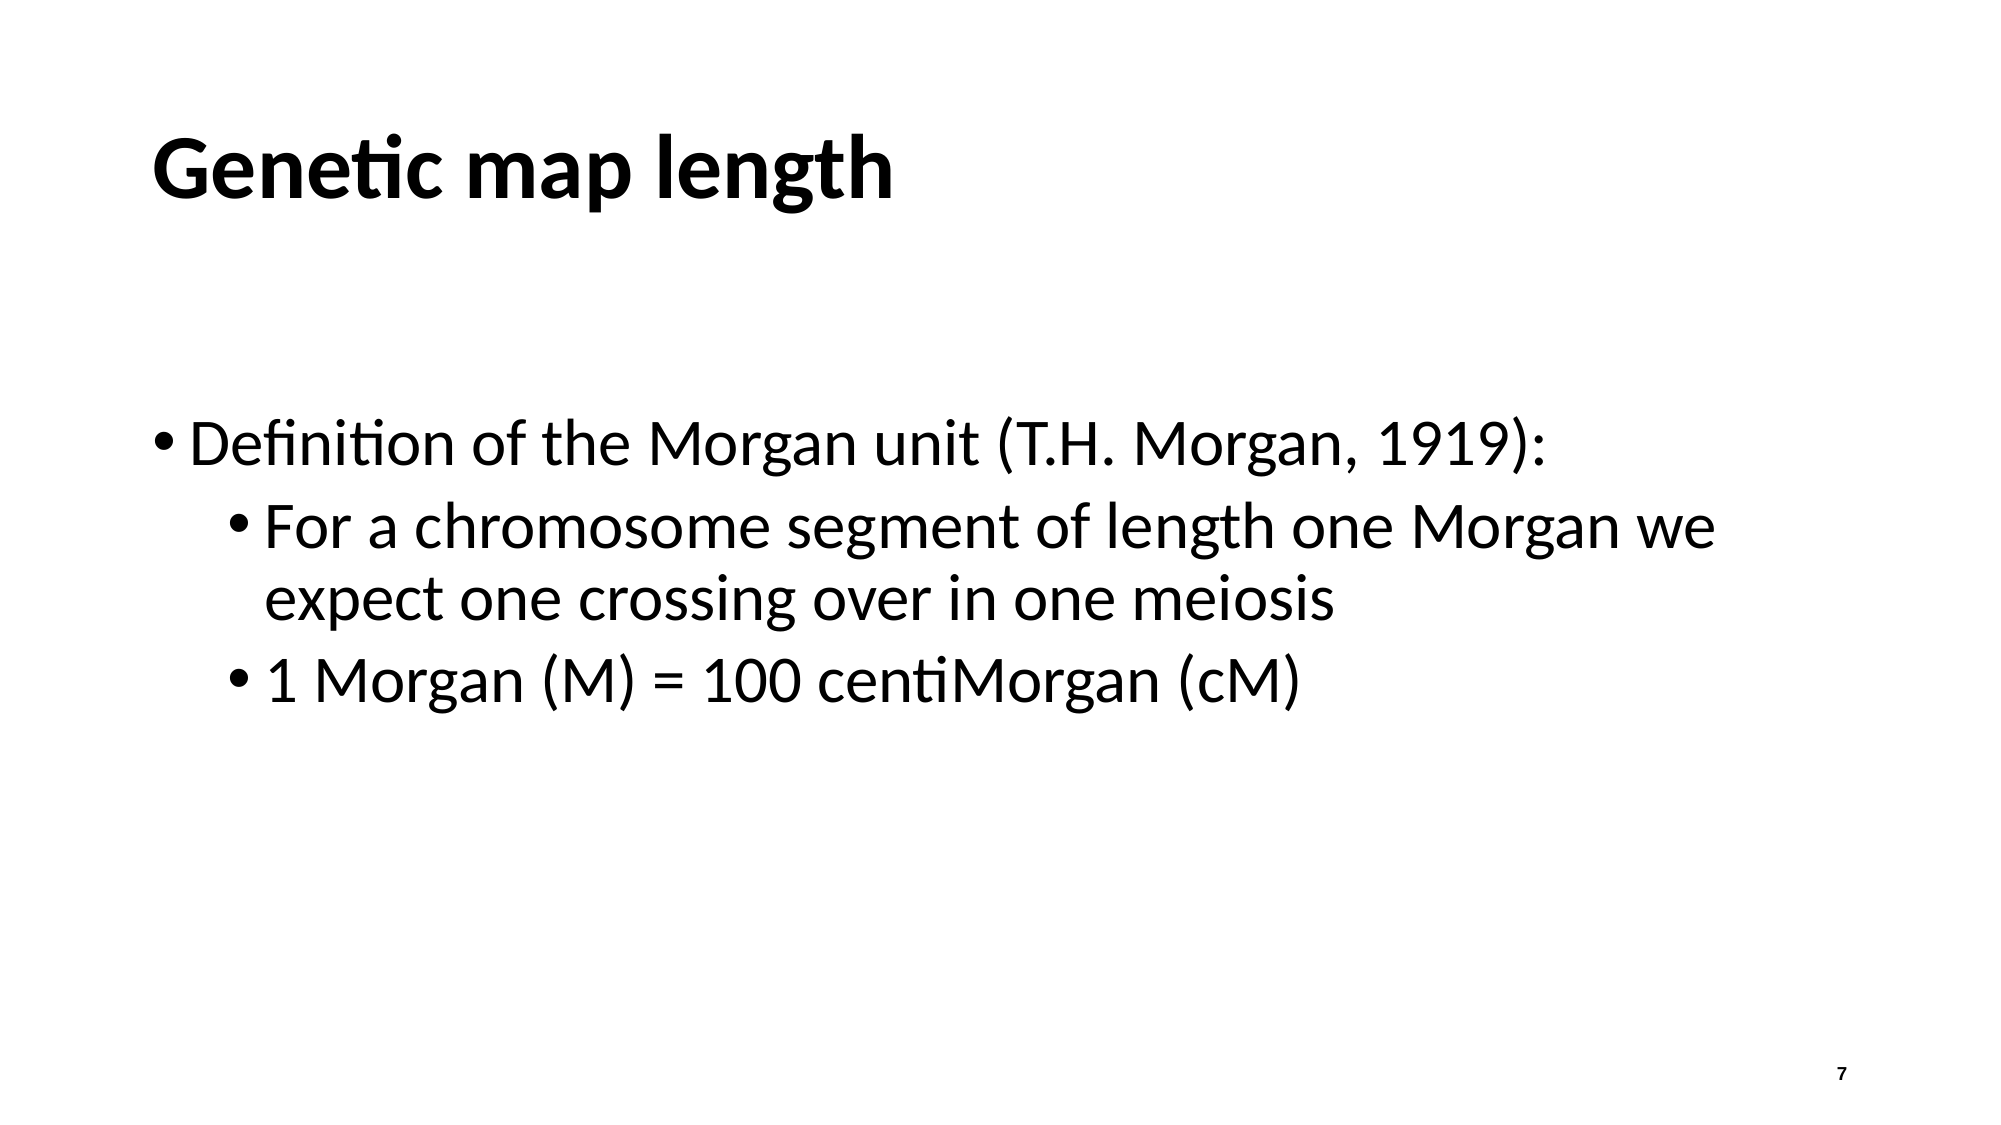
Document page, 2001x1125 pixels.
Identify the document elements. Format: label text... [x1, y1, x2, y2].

slide_number 7 [1412, 1042, 1863, 1103]
title Genetic map length [137, 59, 1863, 278]
list Definition of the Morgan unit (T.H. Morgan, 1919): For a chromosome segment of length one Morgan we expect one crossing over in one meiosis 1 Morgan (M) = 100 centiMorgan (cM) [137, 299, 1863, 1014]
